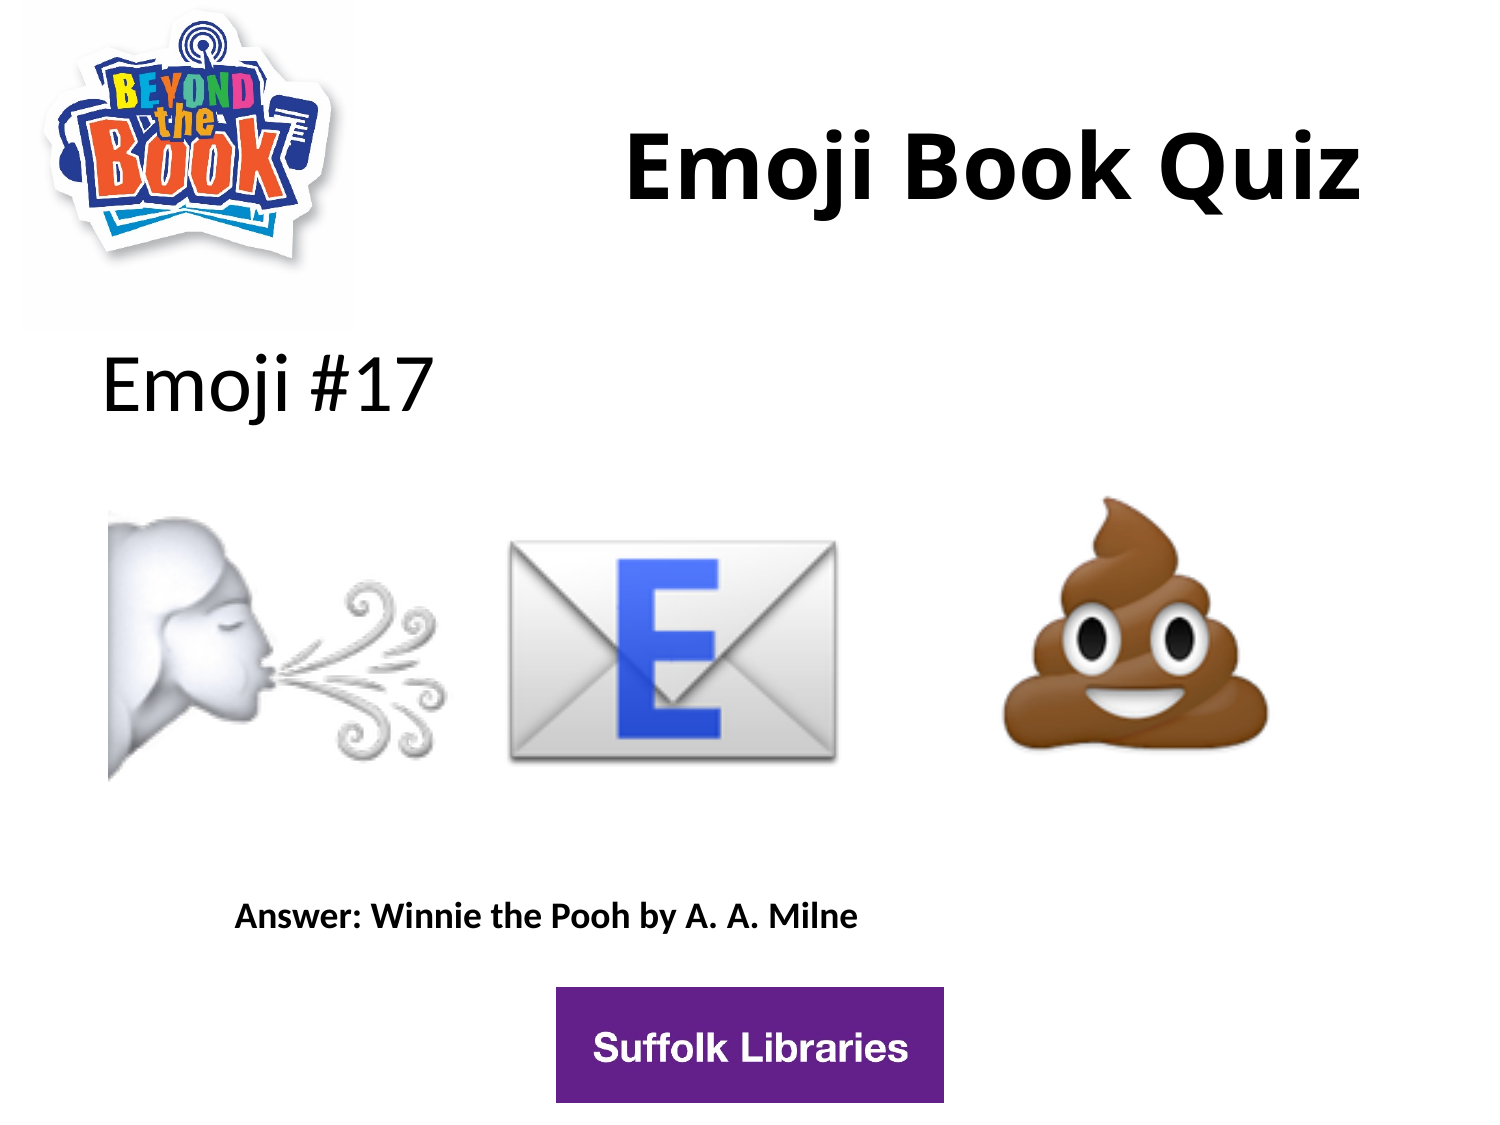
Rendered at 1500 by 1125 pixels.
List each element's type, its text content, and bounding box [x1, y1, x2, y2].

picture [108, 470, 469, 830]
picture [988, 470, 1285, 766]
picture [21, 0, 354, 331]
subtitle Emoji #17 [86, 332, 1212, 446]
picture [494, 470, 854, 830]
picture [556, 987, 944, 1103]
text_box Answer: Winnie the Pooh by A. A. Milne [219, 883, 1281, 944]
title Emoji Book Quiz [587, 104, 1399, 227]
